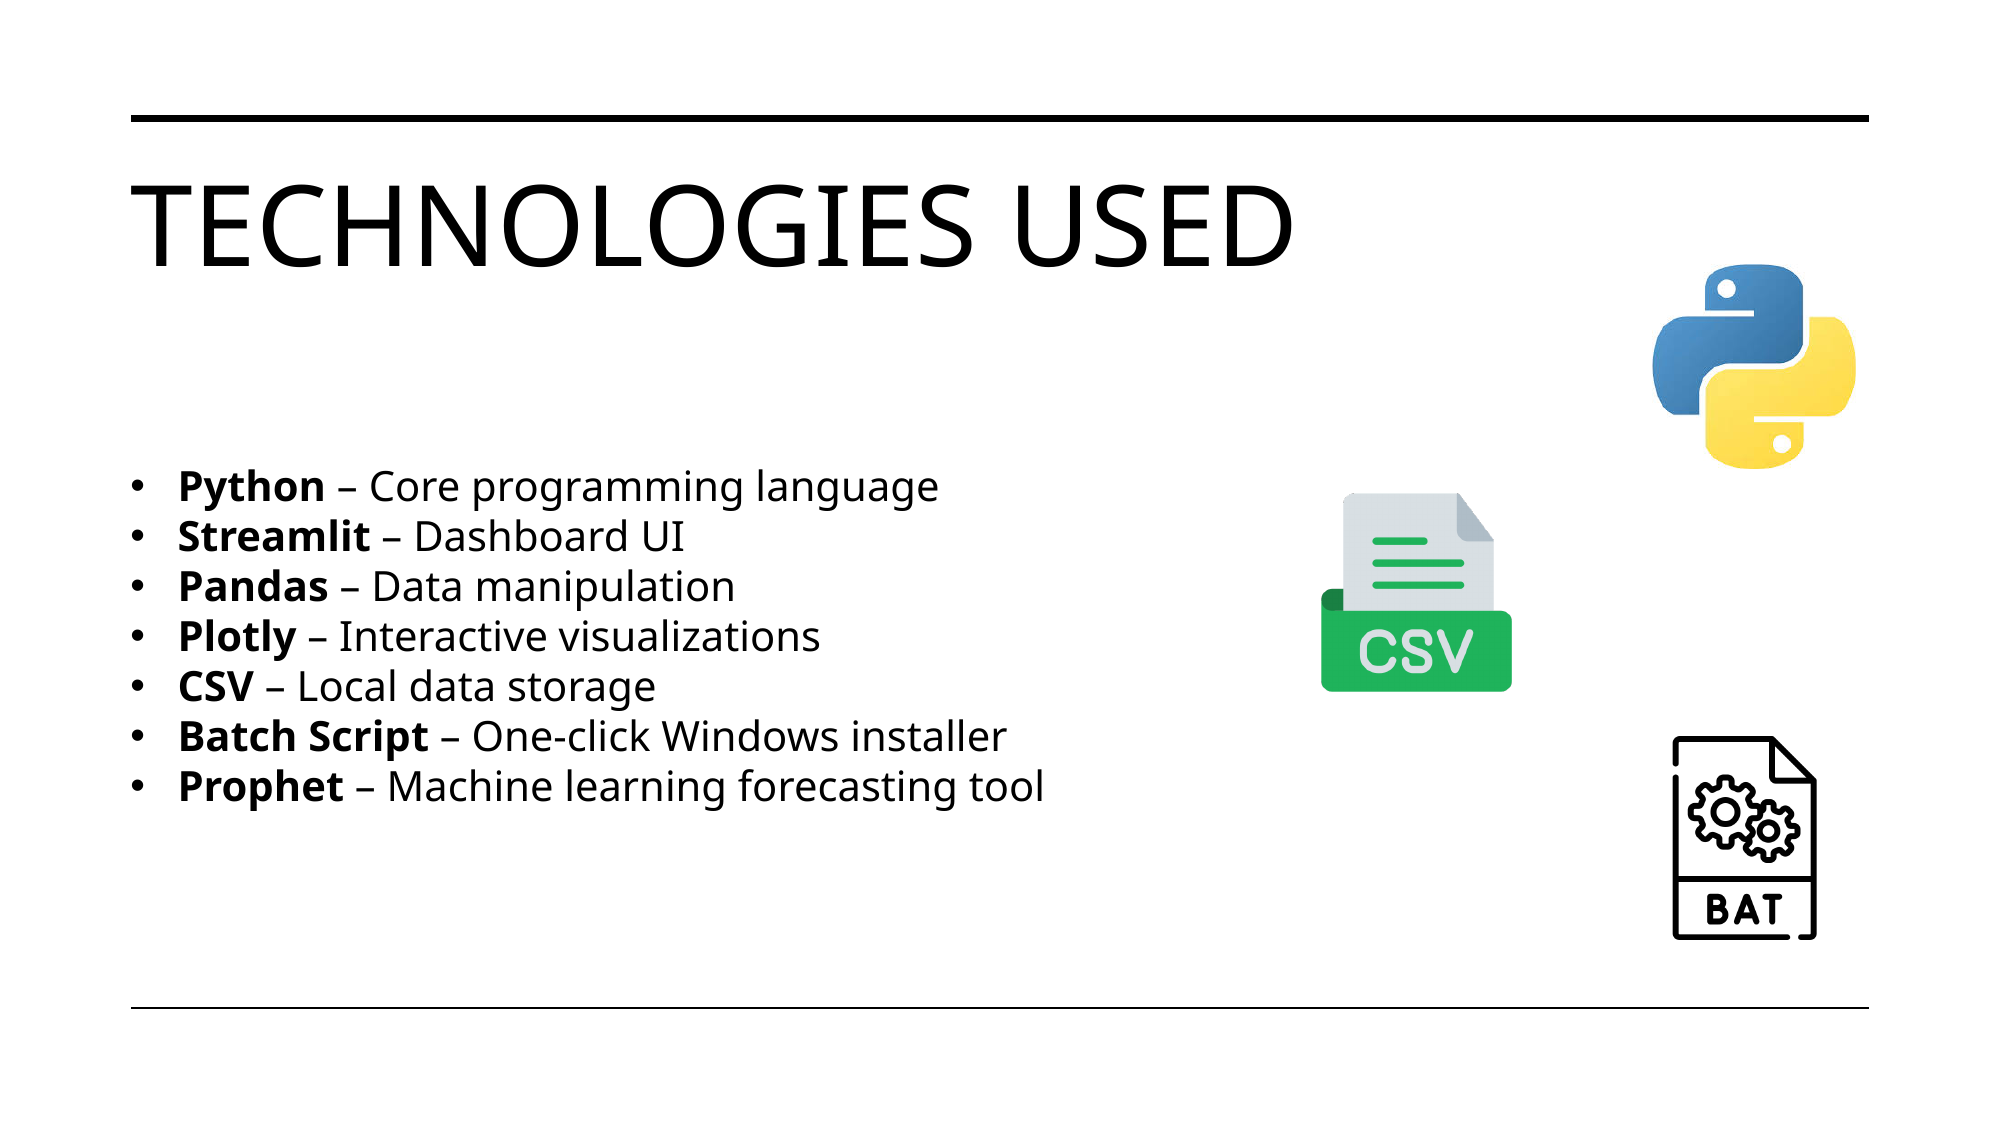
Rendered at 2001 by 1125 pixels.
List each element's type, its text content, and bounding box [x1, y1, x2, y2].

picture [1642, 736, 1847, 940]
picture [1299, 475, 1534, 710]
subtitle Python – Core programming language Streamlit – Dashboard UI Pandas – Data manipulation Plotly – Interactive visualizations CSV – Local data storage Batch Script – One-click Windows installer Prophet – Machine learning forecasting tool [115, 301, 1330, 969]
title Technologies Used [115, 145, 1755, 737]
picture [1652, 264, 1856, 469]
